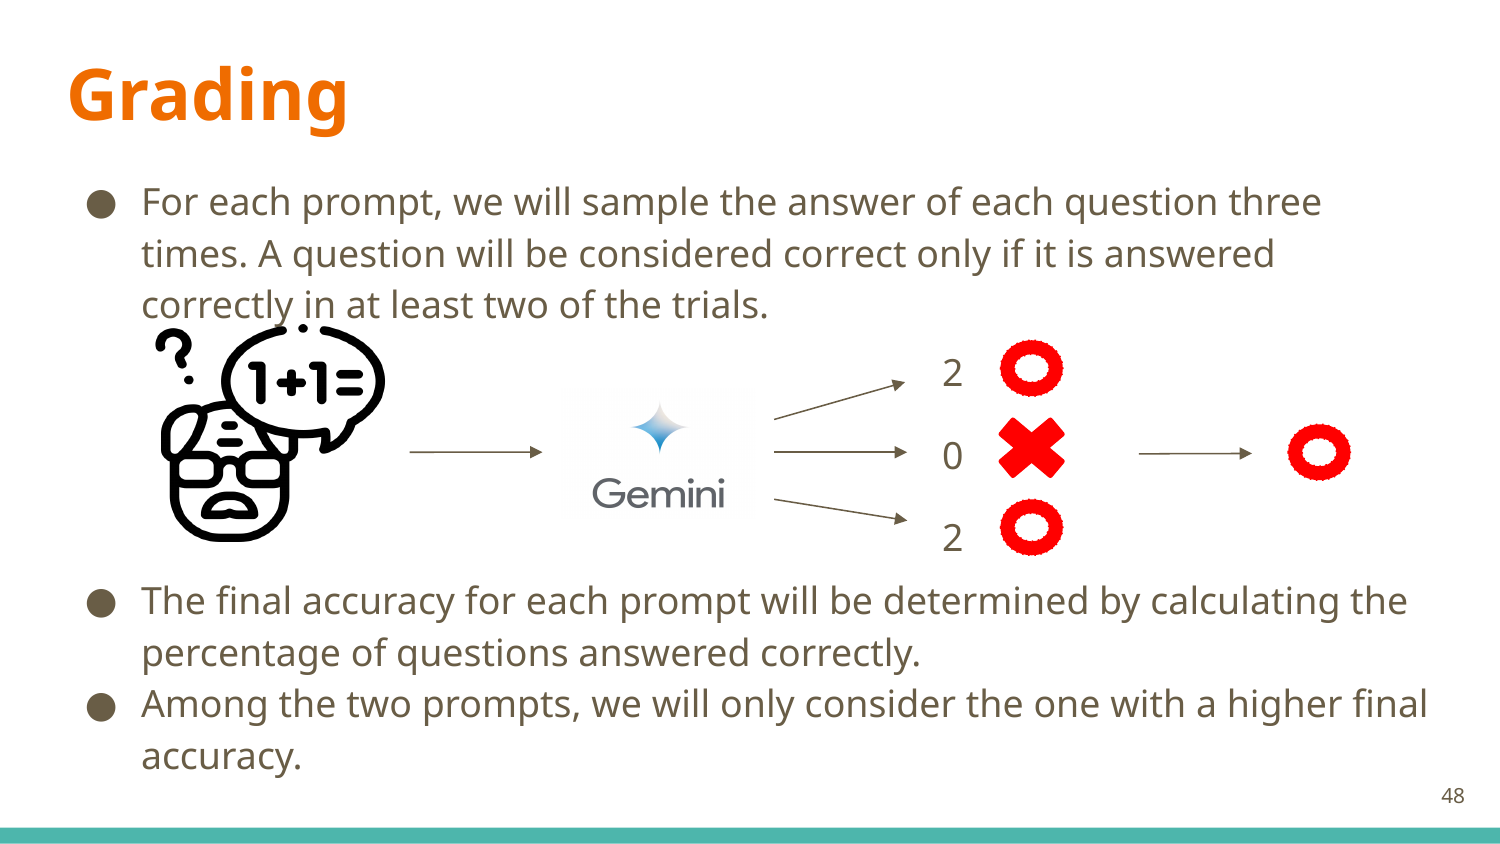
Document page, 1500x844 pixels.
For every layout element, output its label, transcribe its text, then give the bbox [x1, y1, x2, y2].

text_box [1288, 424, 1351, 481]
slide_number ‹#› [1389, 764, 1480, 830]
text_box 0 [926, 416, 1023, 479]
list For each prompt, we will sample the answer of each question three times. A question will be considered correct only if it is answered correctly in at least two of the trials. [51, 156, 1449, 555]
text_box [1000, 419, 1063, 476]
text_box [1000, 340, 1063, 397]
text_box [773, 499, 908, 521]
text_box 2 [926, 499, 1023, 555]
text_box [1000, 499, 1063, 555]
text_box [773, 381, 906, 420]
text_box 2 [926, 334, 1023, 397]
picture [560, 387, 756, 520]
title Grading [51, 34, 1449, 151]
picture [149, 324, 392, 542]
text_box The final accuracy for each prompt will be determined by calculating the percentage of questions answered correctly. Among the two prompts, we will only consider the one with a higher final accuracy. [51, 555, 1449, 807]
